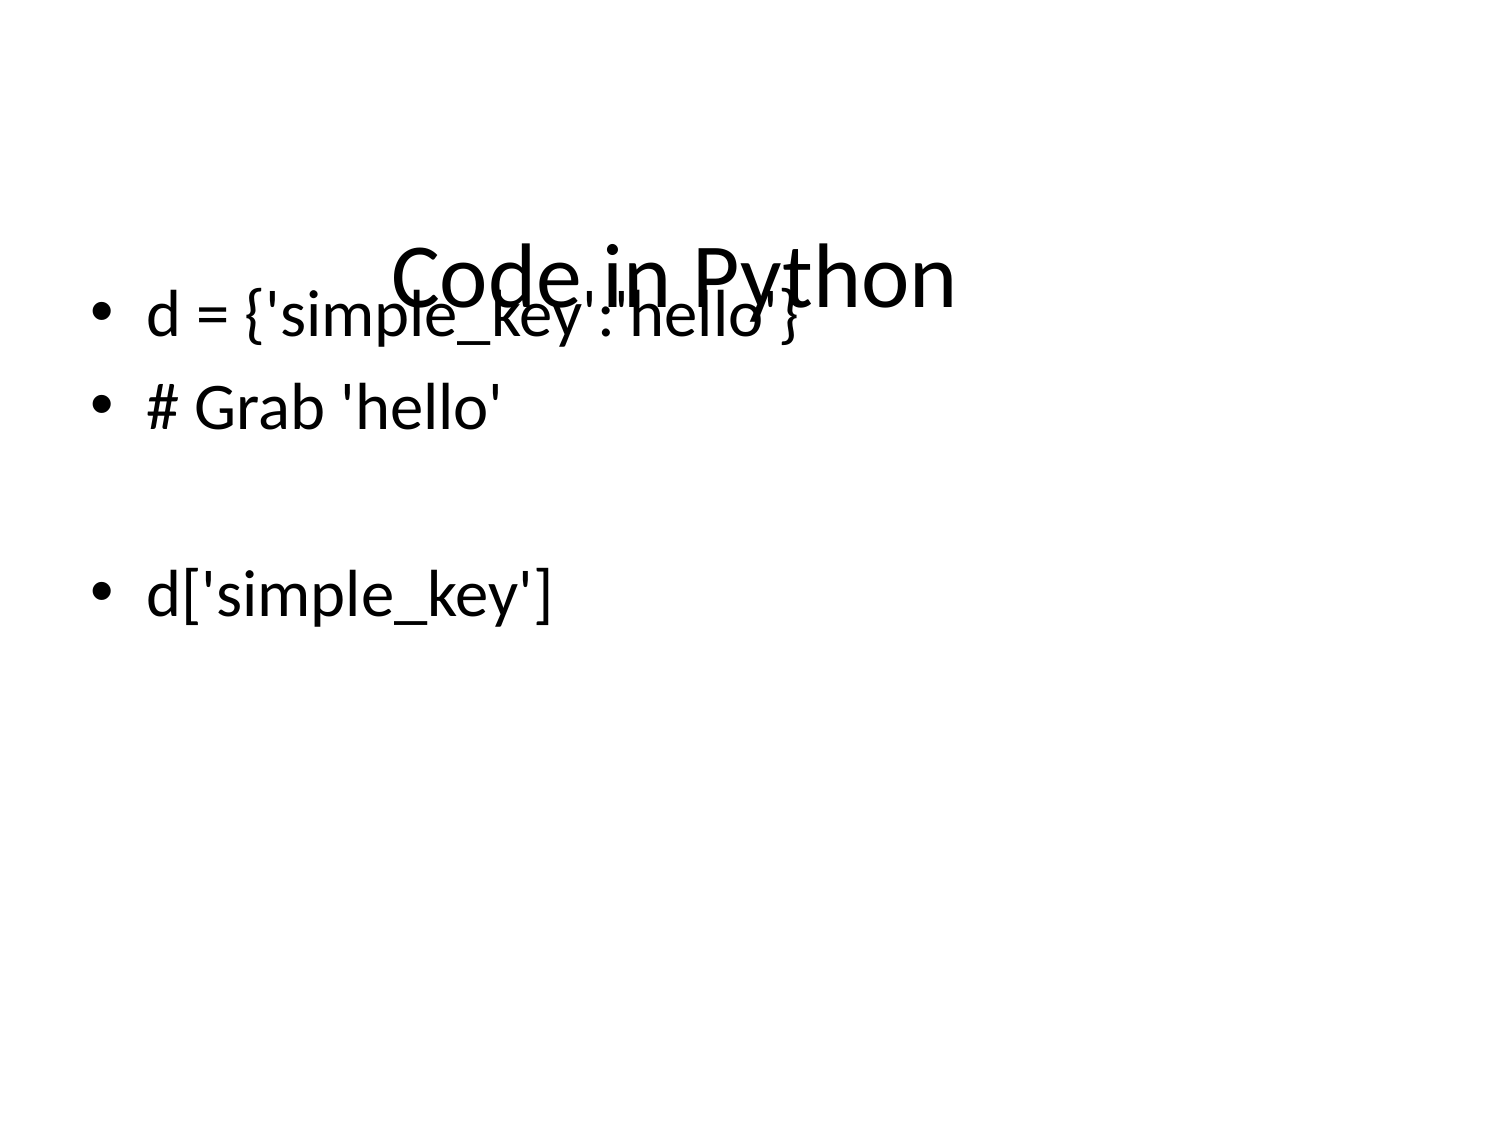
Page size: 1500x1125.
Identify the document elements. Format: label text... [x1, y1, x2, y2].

title Code in Python [0, 177, 1350, 365]
list d = {'simple_key':'hello'} # Grab 'hello' d['simple_key'] [75, 262, 1425, 1005]
